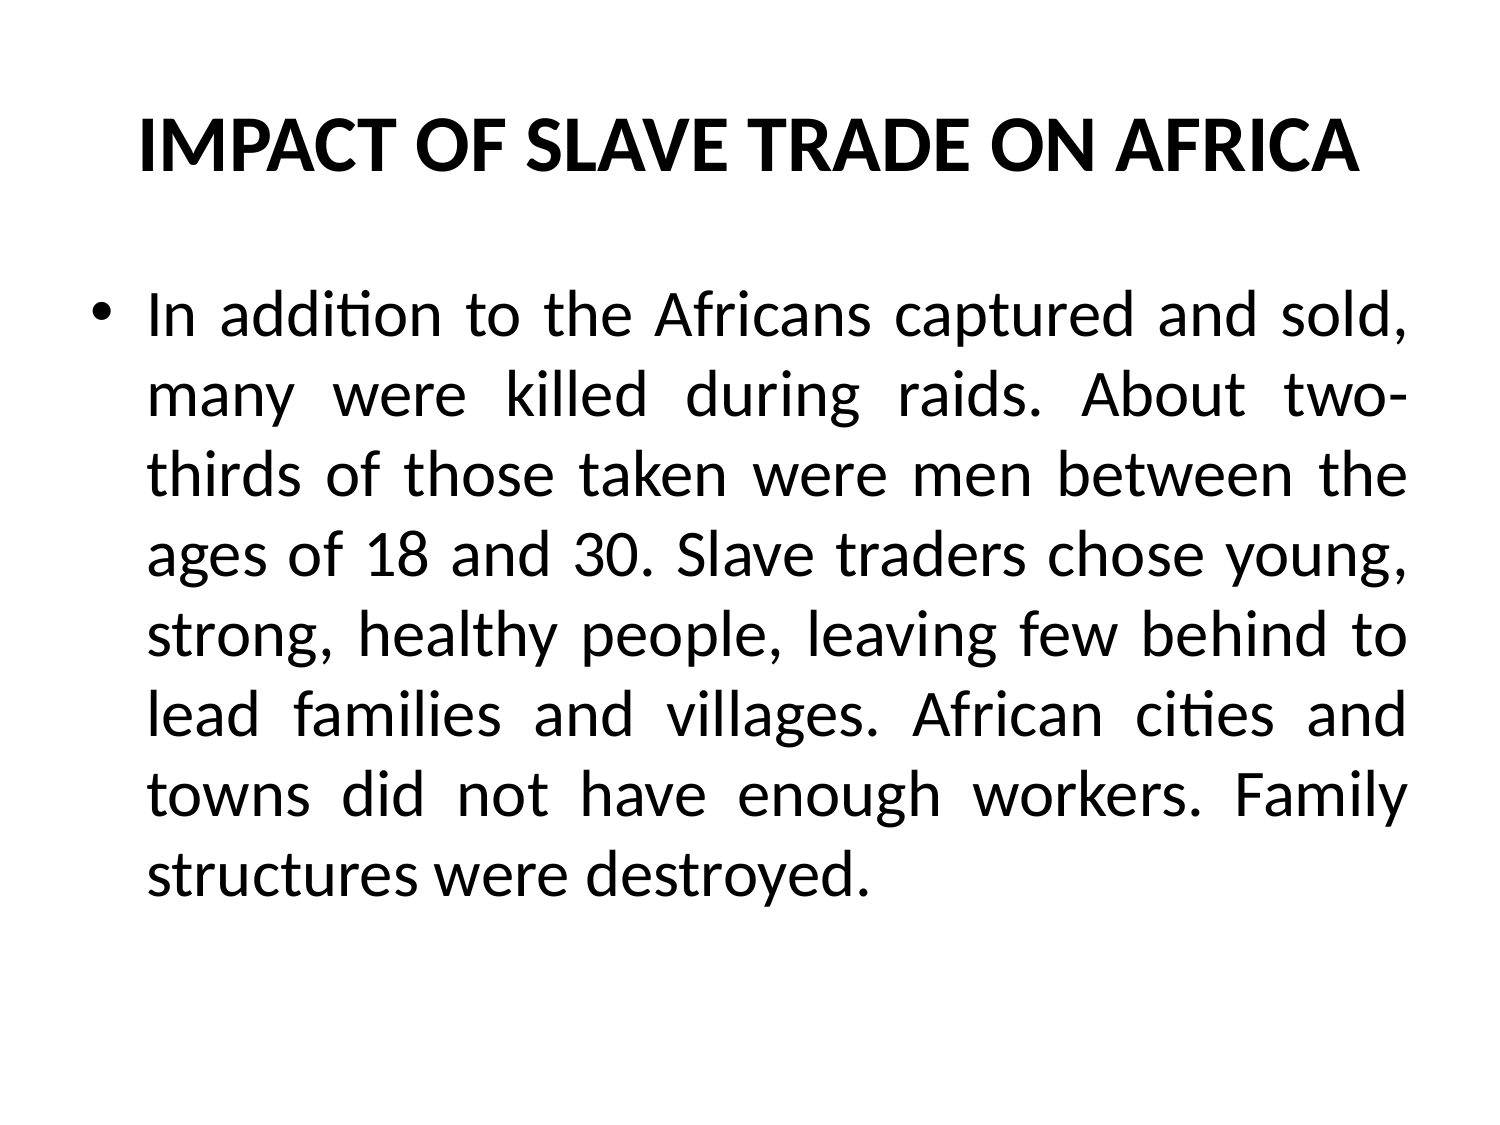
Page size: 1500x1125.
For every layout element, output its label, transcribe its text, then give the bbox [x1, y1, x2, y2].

list In addition to the Africans captured and sold, many were killed during raids. About two-thirds of those taken were men between the ages of 18 and 30. Slave traders chose young, strong, healthy people, leaving few behind to lead families and villages. African cities and towns did not have enough workers. Family structures were destroyed. [75, 262, 1425, 1005]
title IMPACT OF SLAVE TRADE ON AFRICA [75, 45, 1425, 233]
